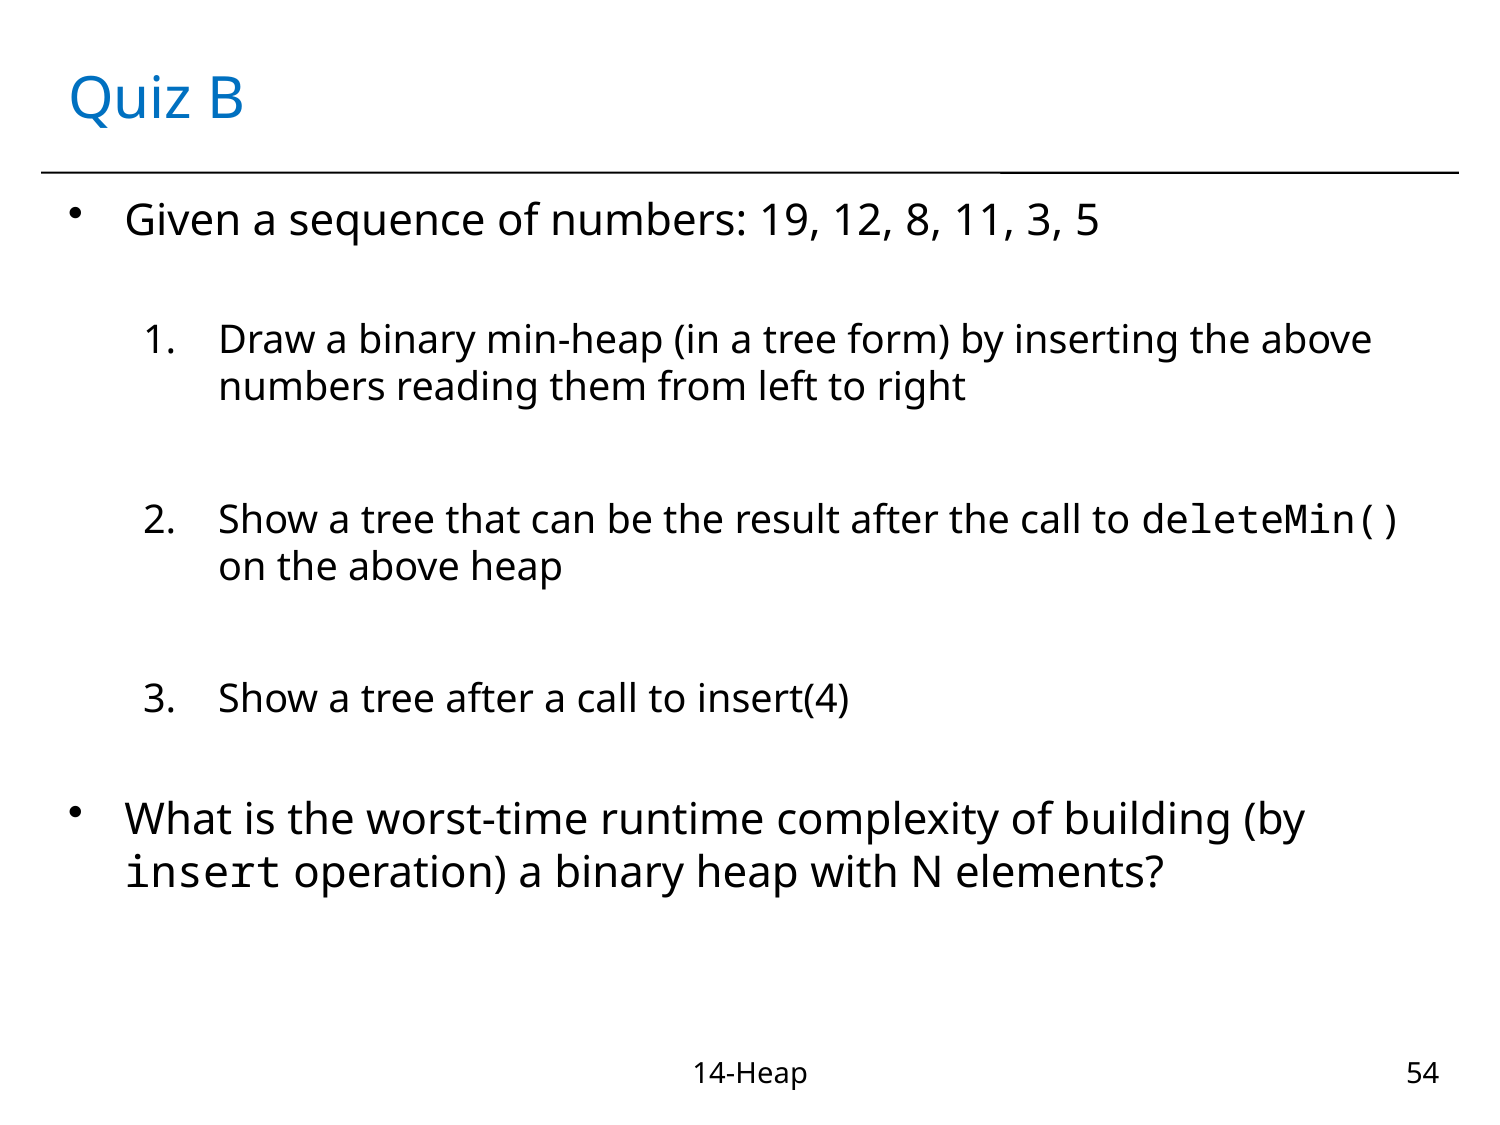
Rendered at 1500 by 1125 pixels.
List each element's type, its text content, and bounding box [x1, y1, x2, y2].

list Given a sequence of numbers: 19, 12, 8, 11, 3, 5 Draw a binary min-heap (in a tree form) by inserting the above numbers reading them from left to right Show a tree that can be the result after the call to deleteMin() on the above heap Show a tree after a call to insert(4) What is the worst-time runtime complexity of building (by insert operation) a binary heap with N elements? [52, 184, 1448, 1024]
slide_number 54 [1104, 1046, 1455, 1125]
title Quiz B [52, 30, 1448, 159]
footer 14-Heap [502, 1046, 999, 1125]
